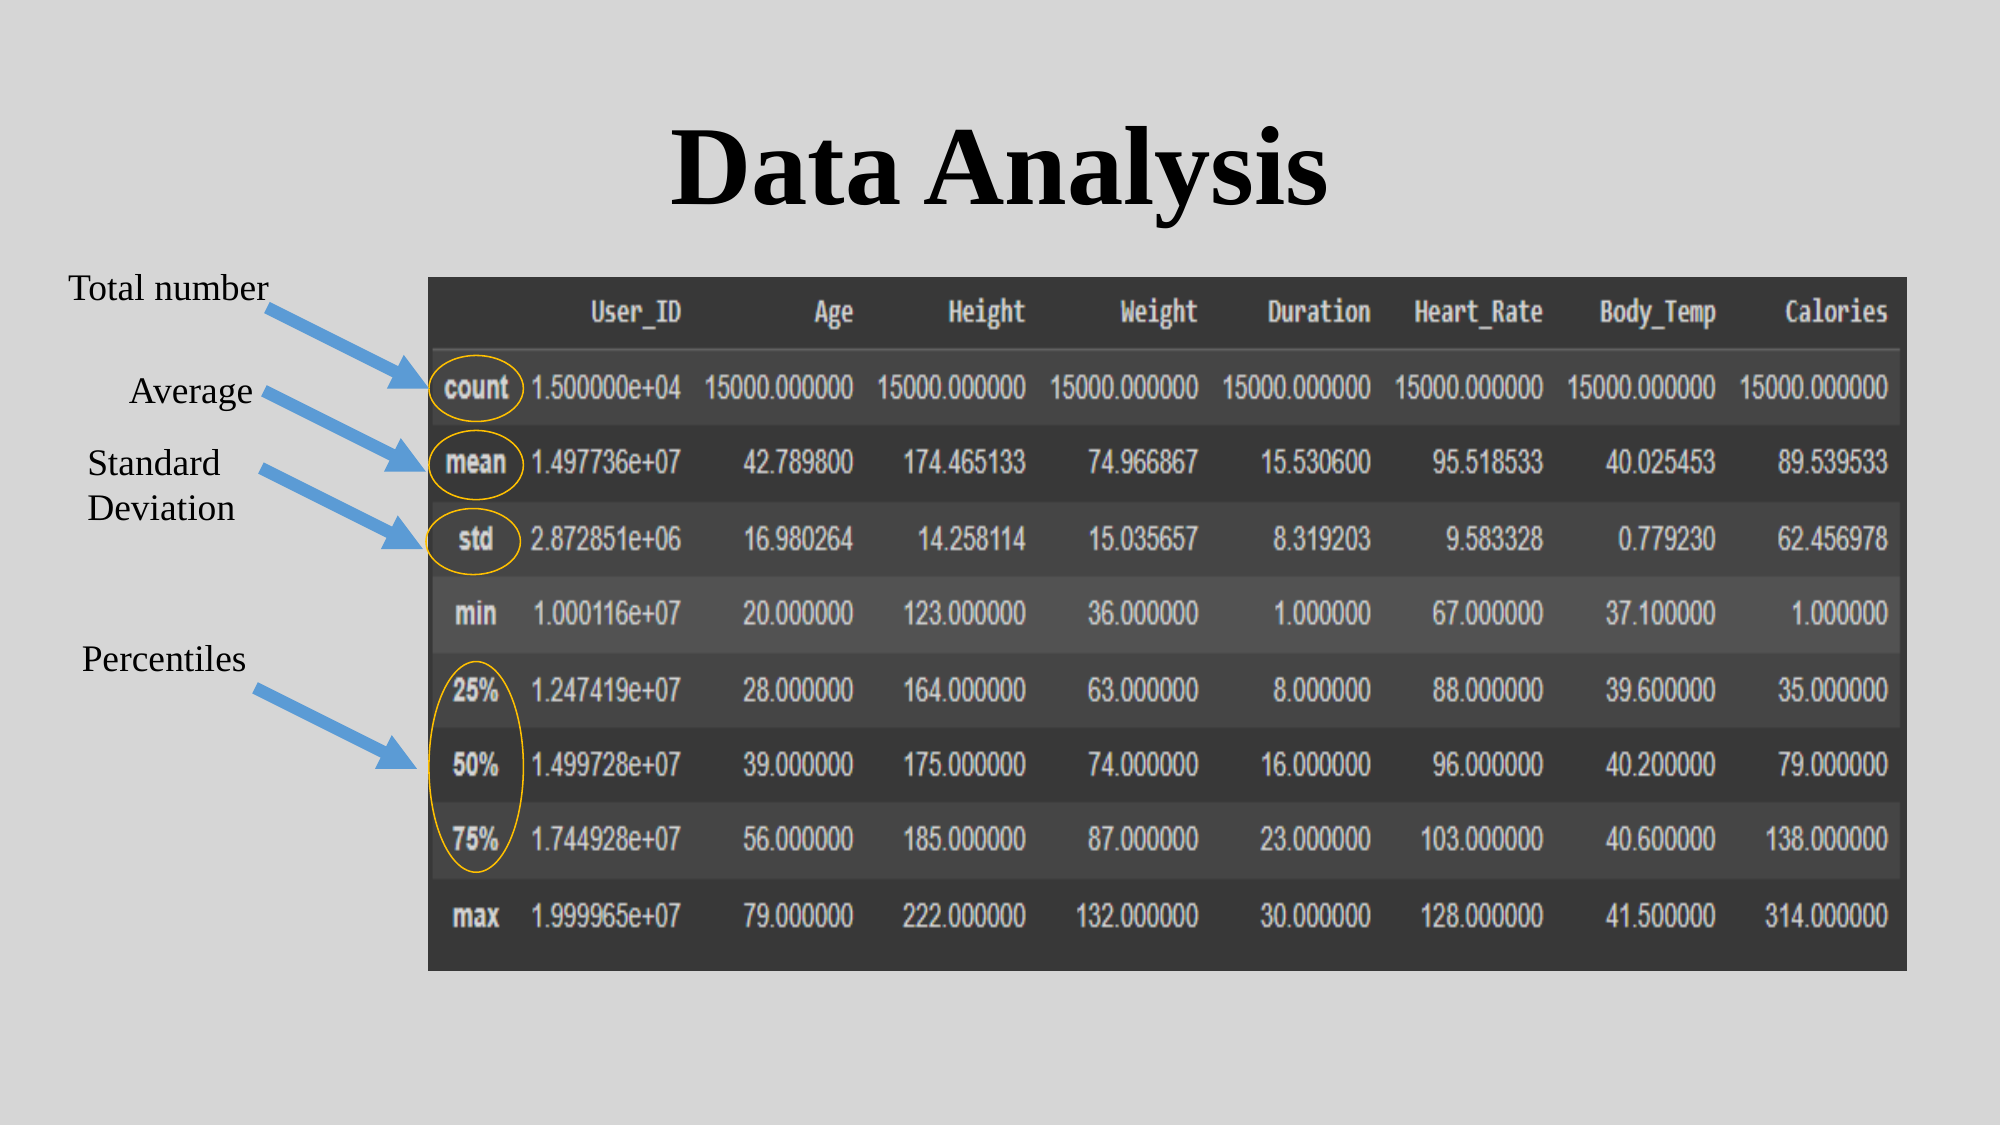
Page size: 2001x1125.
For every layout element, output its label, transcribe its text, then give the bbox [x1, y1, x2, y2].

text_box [260, 467, 423, 550]
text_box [266, 307, 429, 389]
text_box Average [114, 358, 269, 418]
title Data Analysis [137, 59, 1863, 278]
text_box Total number [43, 255, 285, 316]
text_box Percentiles [67, 626, 262, 686]
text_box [263, 390, 426, 472]
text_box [254, 687, 417, 769]
picture [428, 277, 1907, 972]
text_box Standard Deviation [72, 430, 255, 536]
